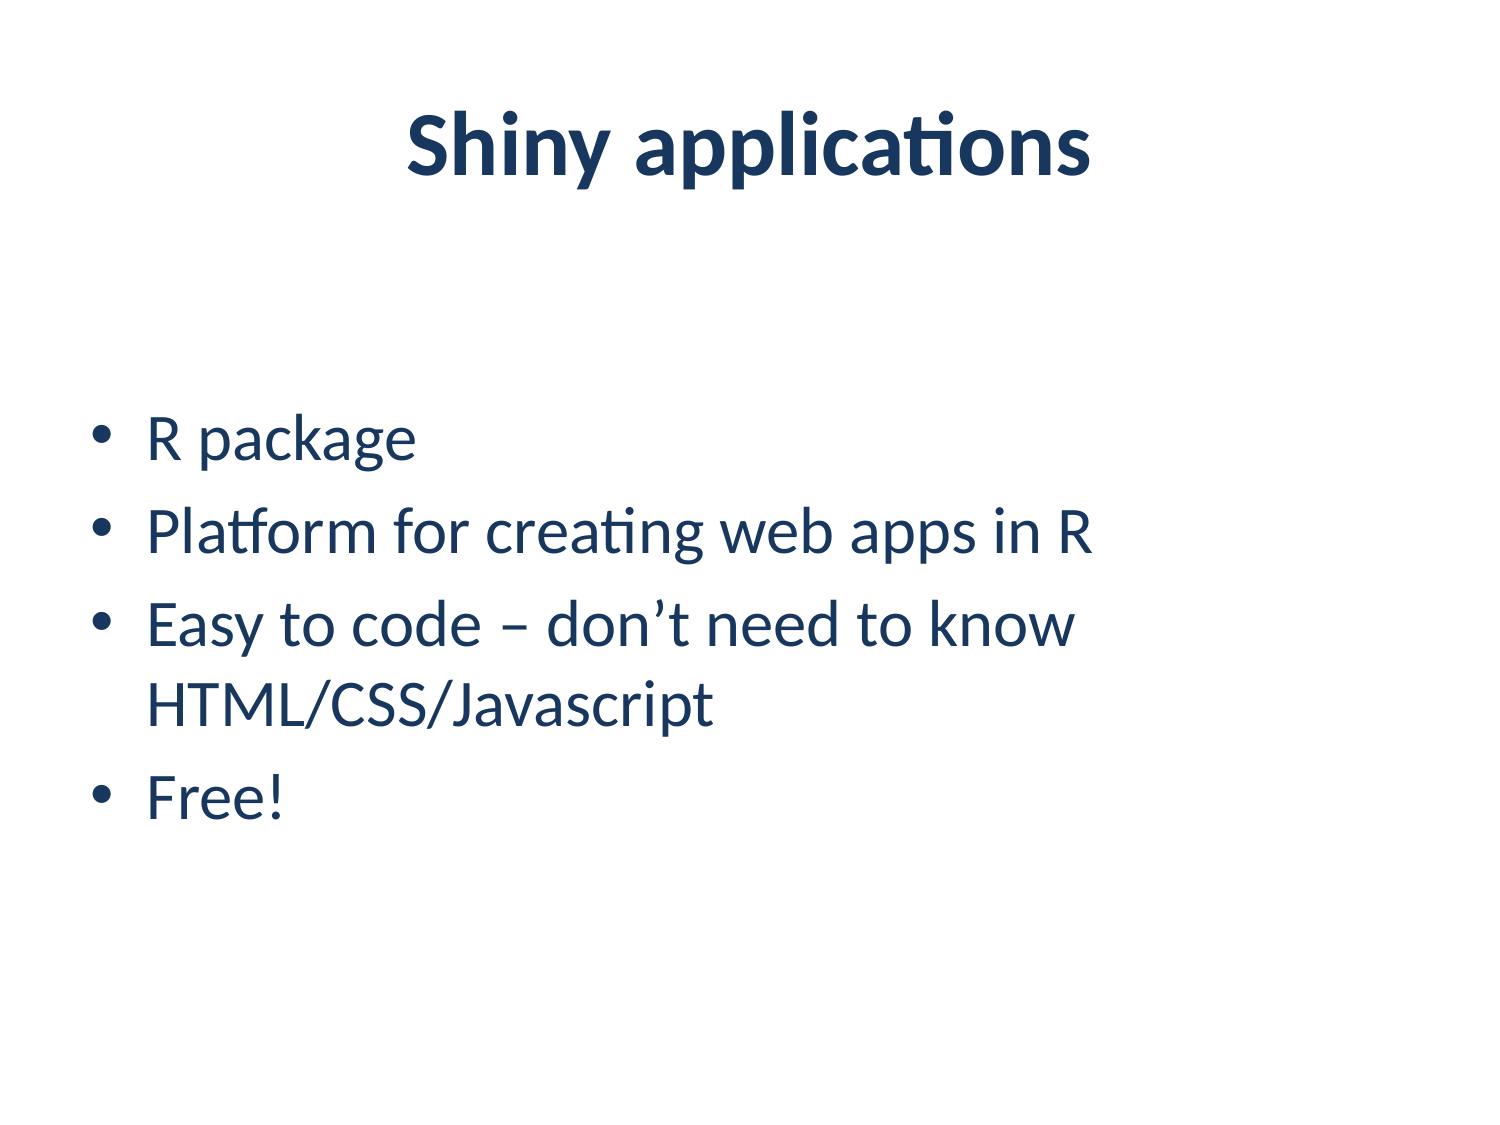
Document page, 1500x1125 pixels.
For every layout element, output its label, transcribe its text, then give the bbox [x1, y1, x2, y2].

title Shiny applications [75, 45, 1425, 233]
list R package Platform for creating web apps in R Easy to code – don’t need to know HTML/CSS/Javascript Free! [75, 385, 1425, 1125]
